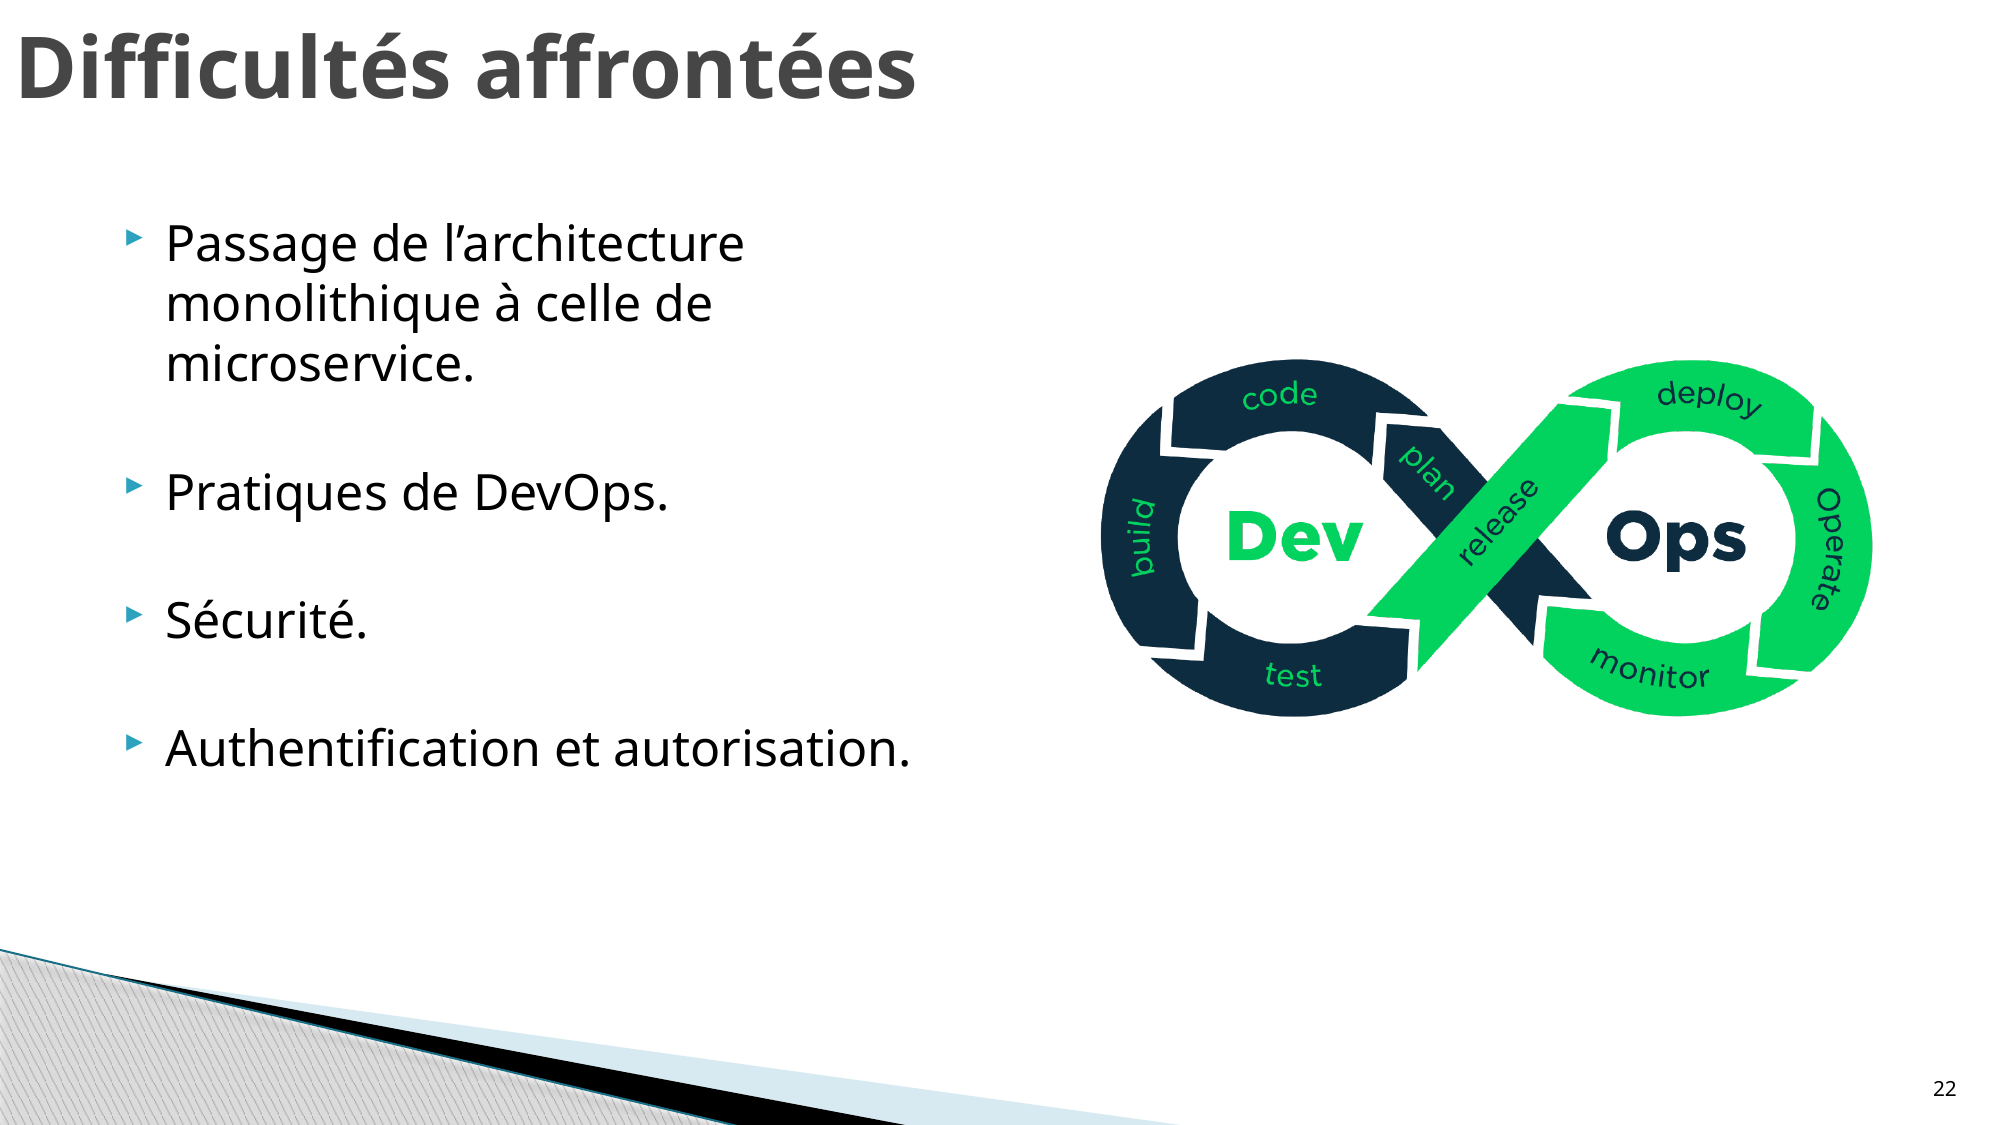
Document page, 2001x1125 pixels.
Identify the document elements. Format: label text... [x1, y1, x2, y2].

list Passage de l’architecture monolithique à celle de microservice. Pratiques de DevOps. Sécurité. Authentification et autorisation. [90, 204, 1048, 1043]
picture [1083, 325, 1892, 742]
slide_number 22 [1891, 1051, 1972, 1112]
title Difficultés affrontées [0, 0, 1350, 129]
